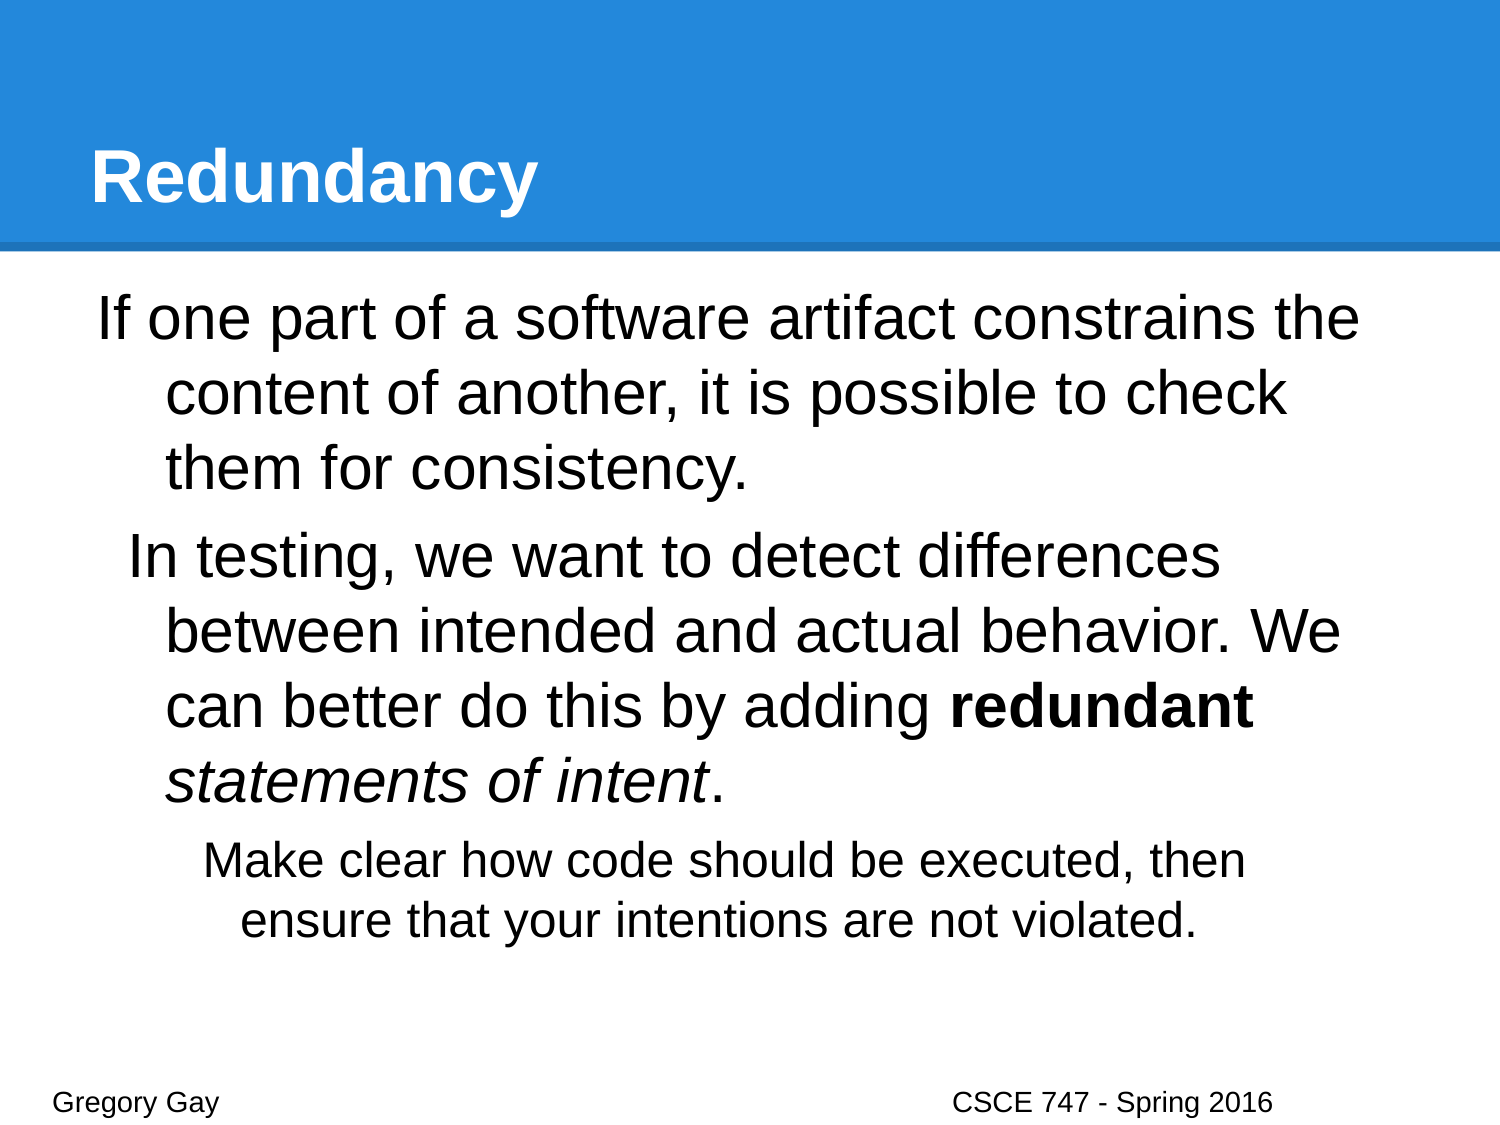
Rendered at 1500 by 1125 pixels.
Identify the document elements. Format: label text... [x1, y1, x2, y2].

list If one part of a software artifact constrains the content of another, it is possible to check them for consistency. In testing, we want to detect differences between intended and actual behavior. We can better do this by adding redundant statements of intent. Make clear how code should be executed, then ensure that your intentions are not violated. [75, 262, 1425, 1068]
text_box Gregory Gay CSCE 747 - Spring 2016 40 [37, 1068, 1463, 1114]
title Redundancy [75, 45, 1425, 233]
